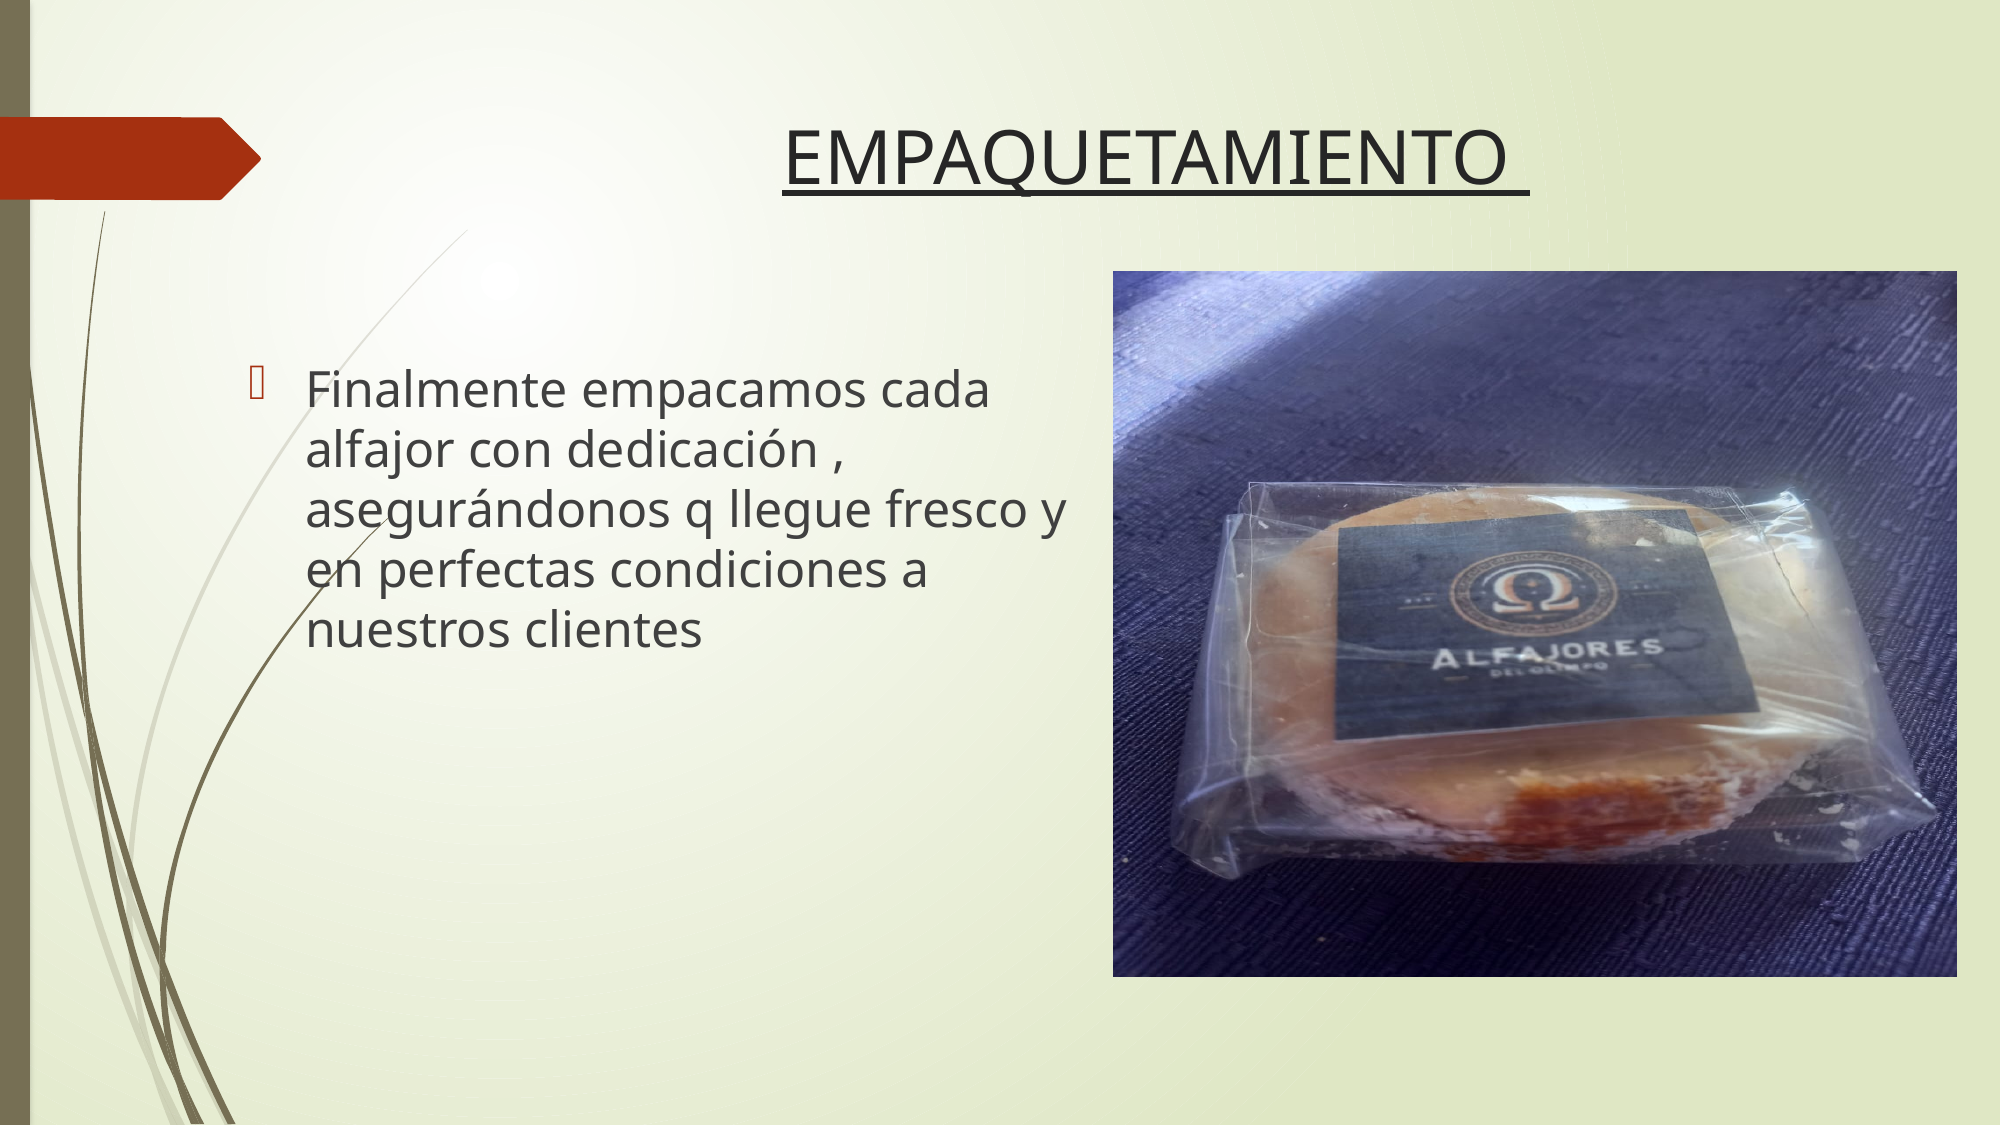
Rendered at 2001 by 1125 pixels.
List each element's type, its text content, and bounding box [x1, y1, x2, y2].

text_box Finalmente empacamos cada alfajor con dedicación , asegurándonos q llegue fresco y en perfectas condiciones a nuestros clientes [233, 349, 1107, 696]
text_box EMPAQUETAMIENTO [425, 102, 1888, 313]
picture [1112, 271, 1957, 978]
